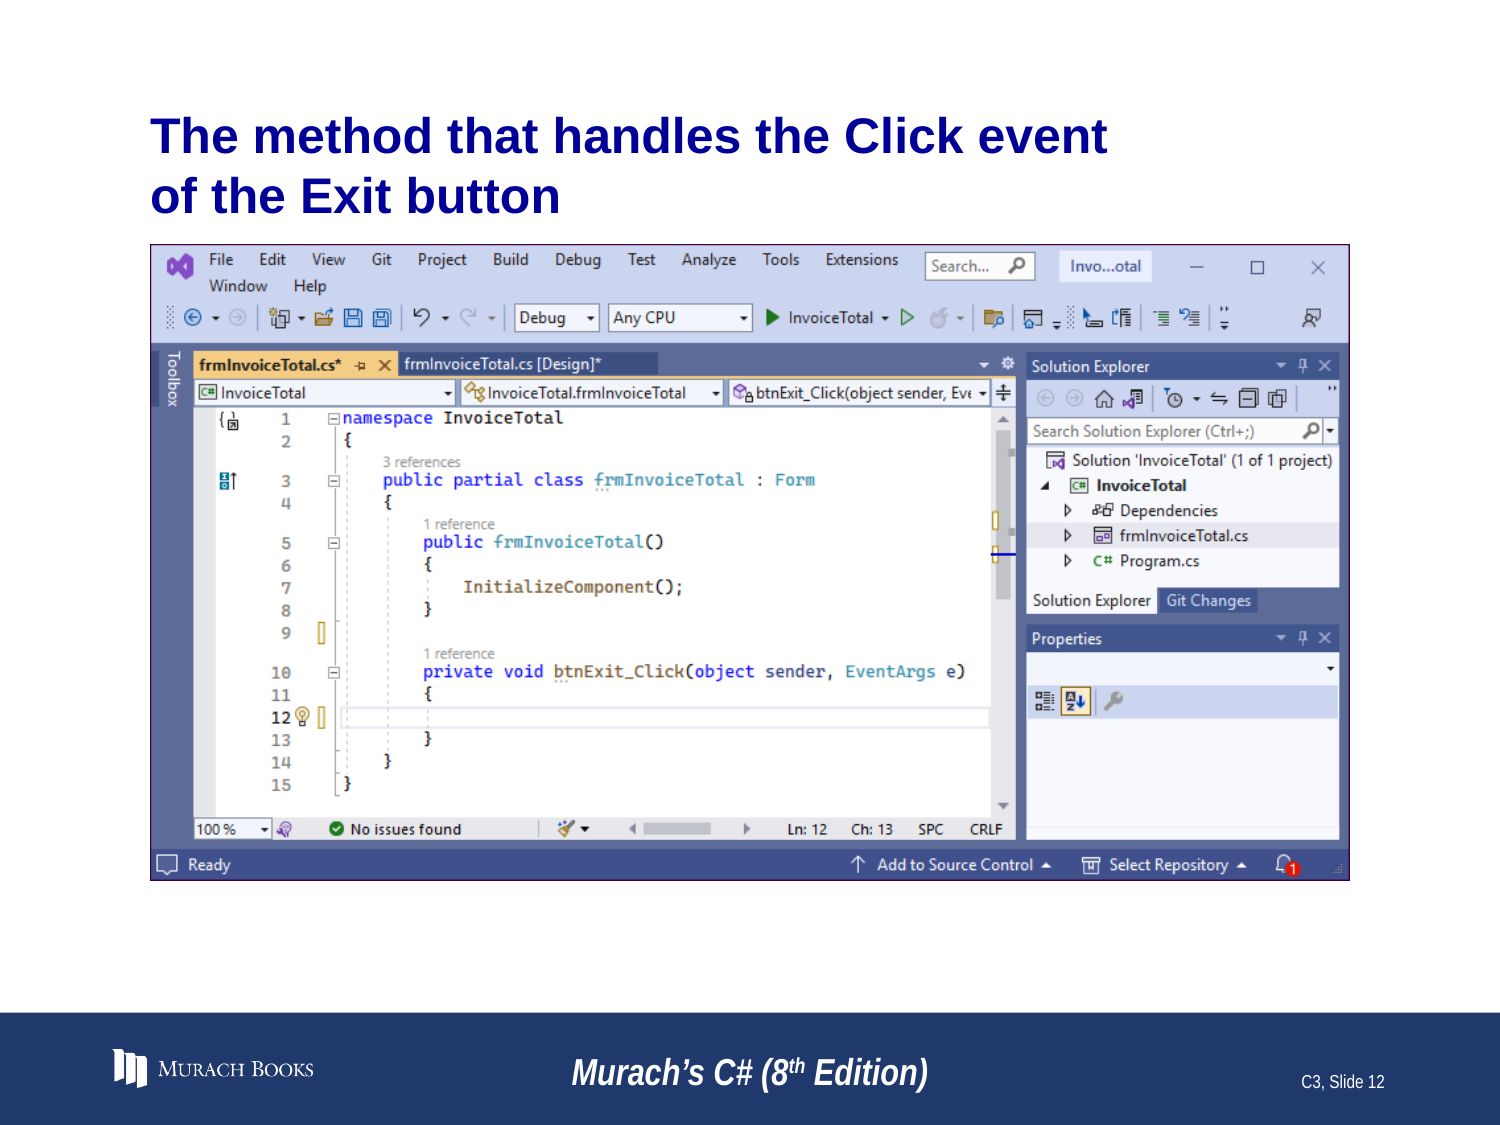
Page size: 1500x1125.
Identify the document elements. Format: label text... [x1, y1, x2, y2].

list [149, 244, 1351, 881]
footer [12, 1025, 450, 1100]
title The method that handles the Click event of the Exit button [150, 102, 1350, 224]
slide_number Murach’s C# (8th Edition) [450, 1025, 1050, 1100]
slide_number C3, Slide 12 [1087, 1025, 1400, 1100]
